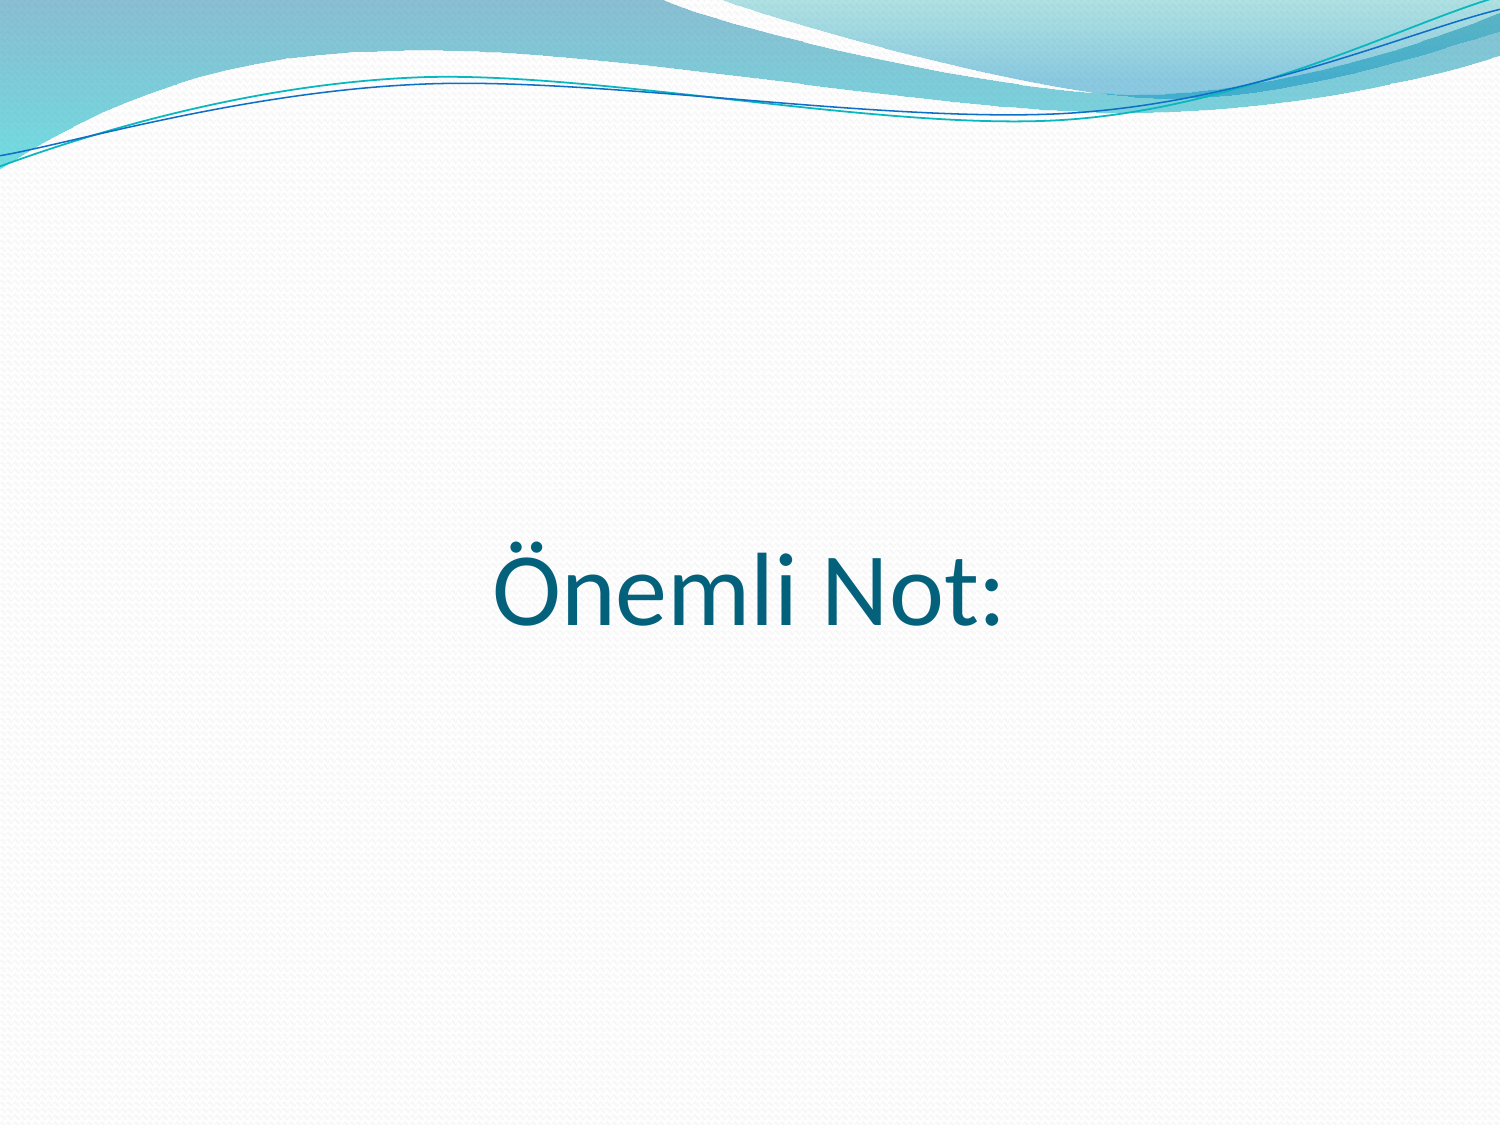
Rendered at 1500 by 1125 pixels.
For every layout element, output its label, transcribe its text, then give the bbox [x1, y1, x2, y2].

title Önemli Not: [492, 468, 1062, 647]
